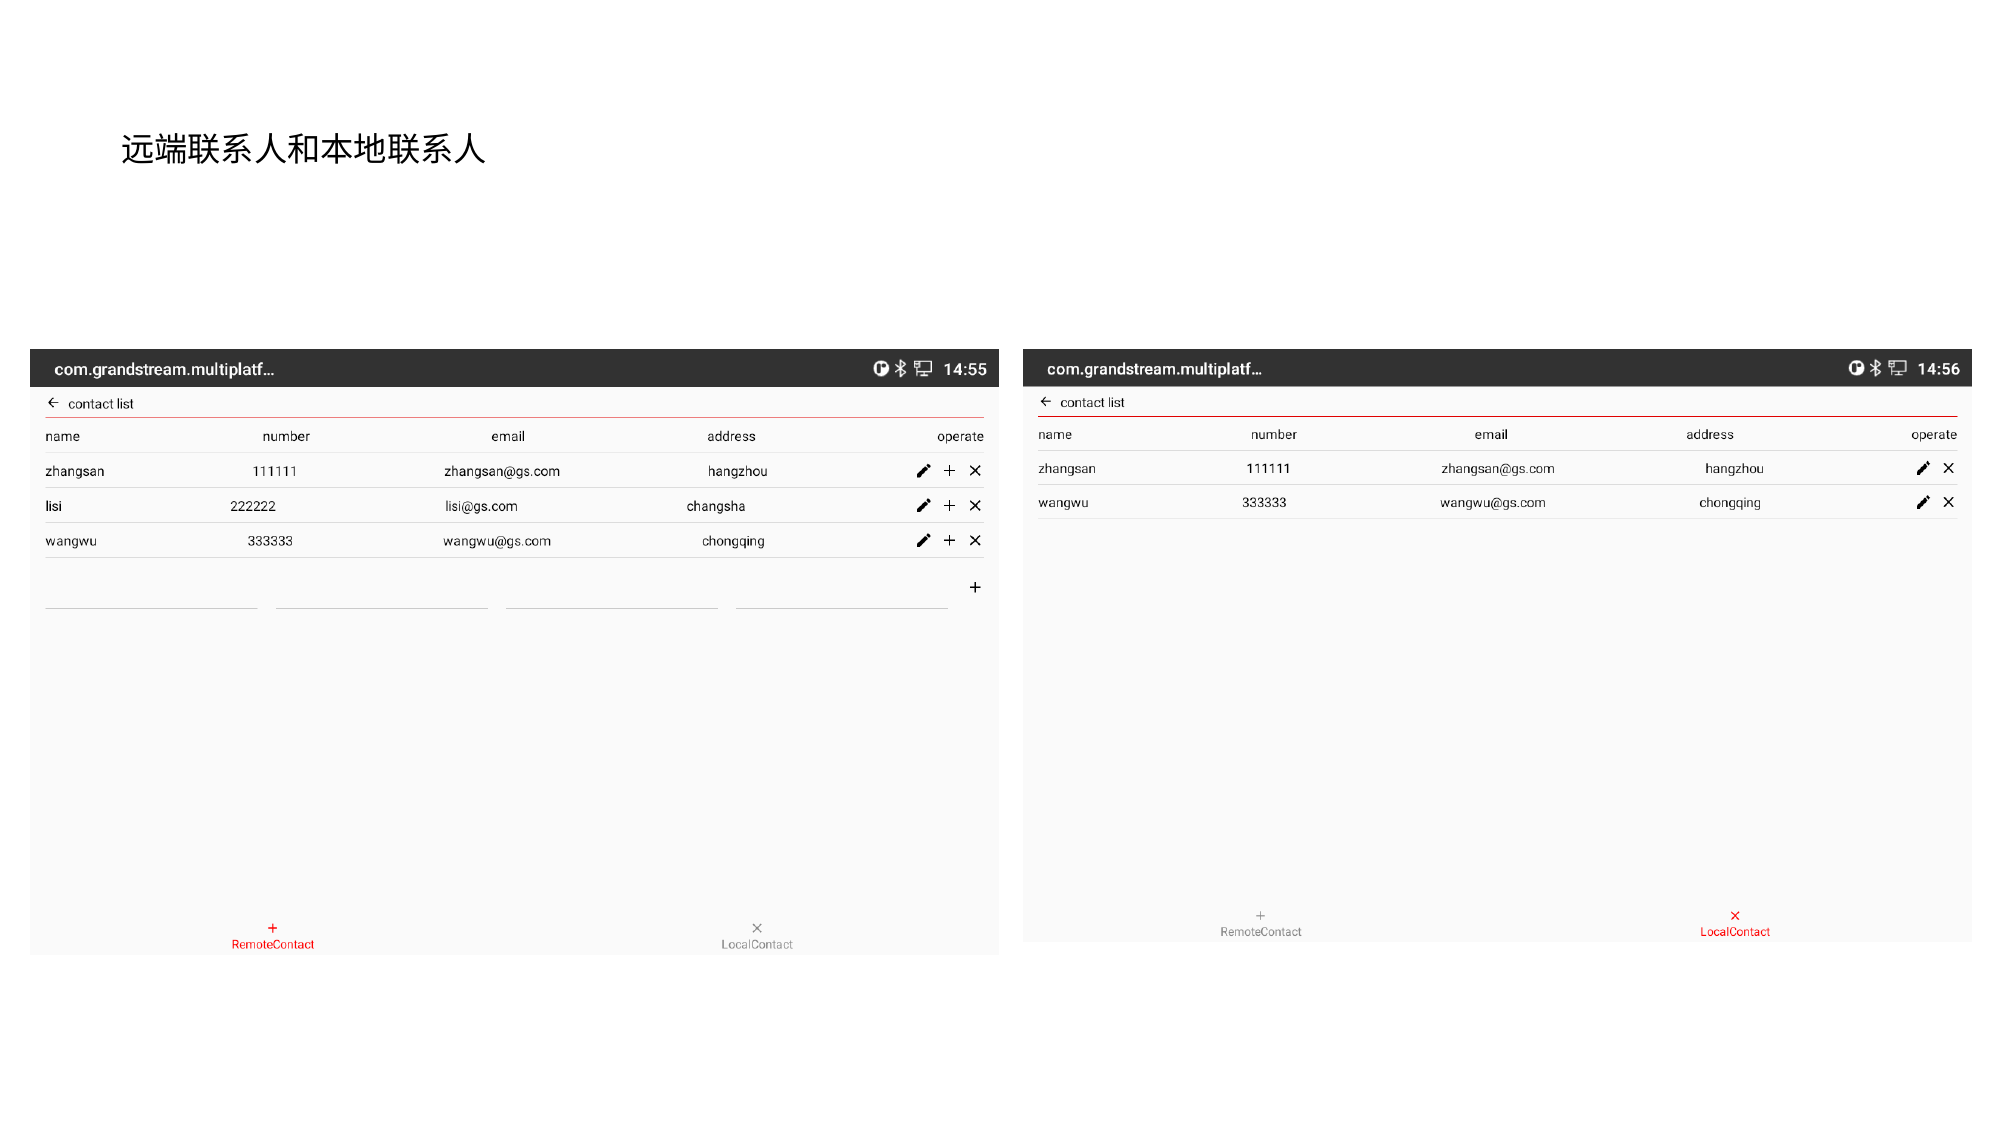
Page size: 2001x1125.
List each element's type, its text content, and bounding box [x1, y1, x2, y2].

picture [1023, 349, 1972, 942]
title 远端联系人和本地联系人 [106, 42, 1832, 260]
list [30, 349, 999, 955]
